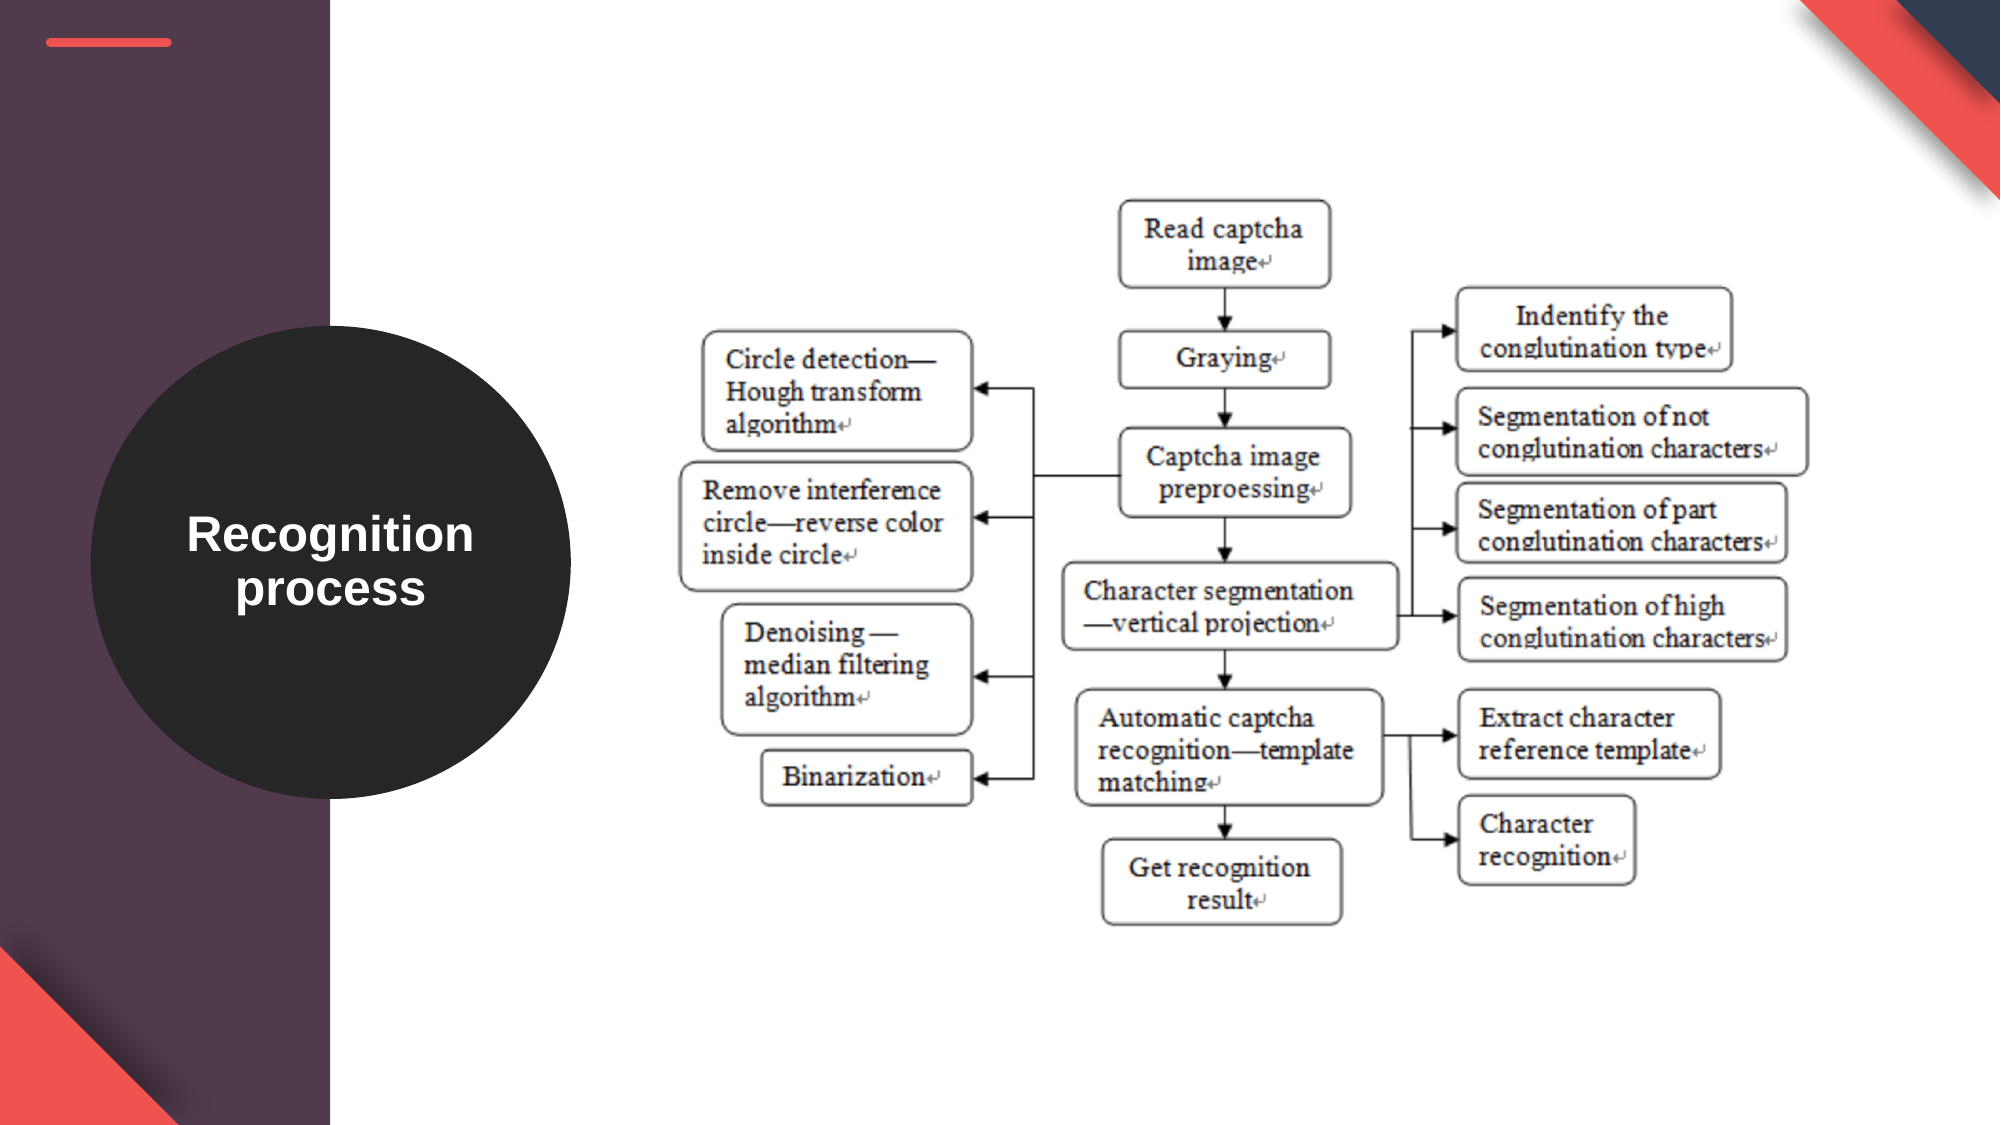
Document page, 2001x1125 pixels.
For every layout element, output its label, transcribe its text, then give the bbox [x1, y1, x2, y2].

text_box [1894, 0, 2000, 106]
text_box [0, 944, 181, 1125]
text_box [1798, 0, 2000, 202]
text_box [331, 0, 2000, 1125]
text_box [0, 0, 331, 1125]
picture [662, 174, 1842, 950]
text_box Recognition process [105, 340, 557, 785]
